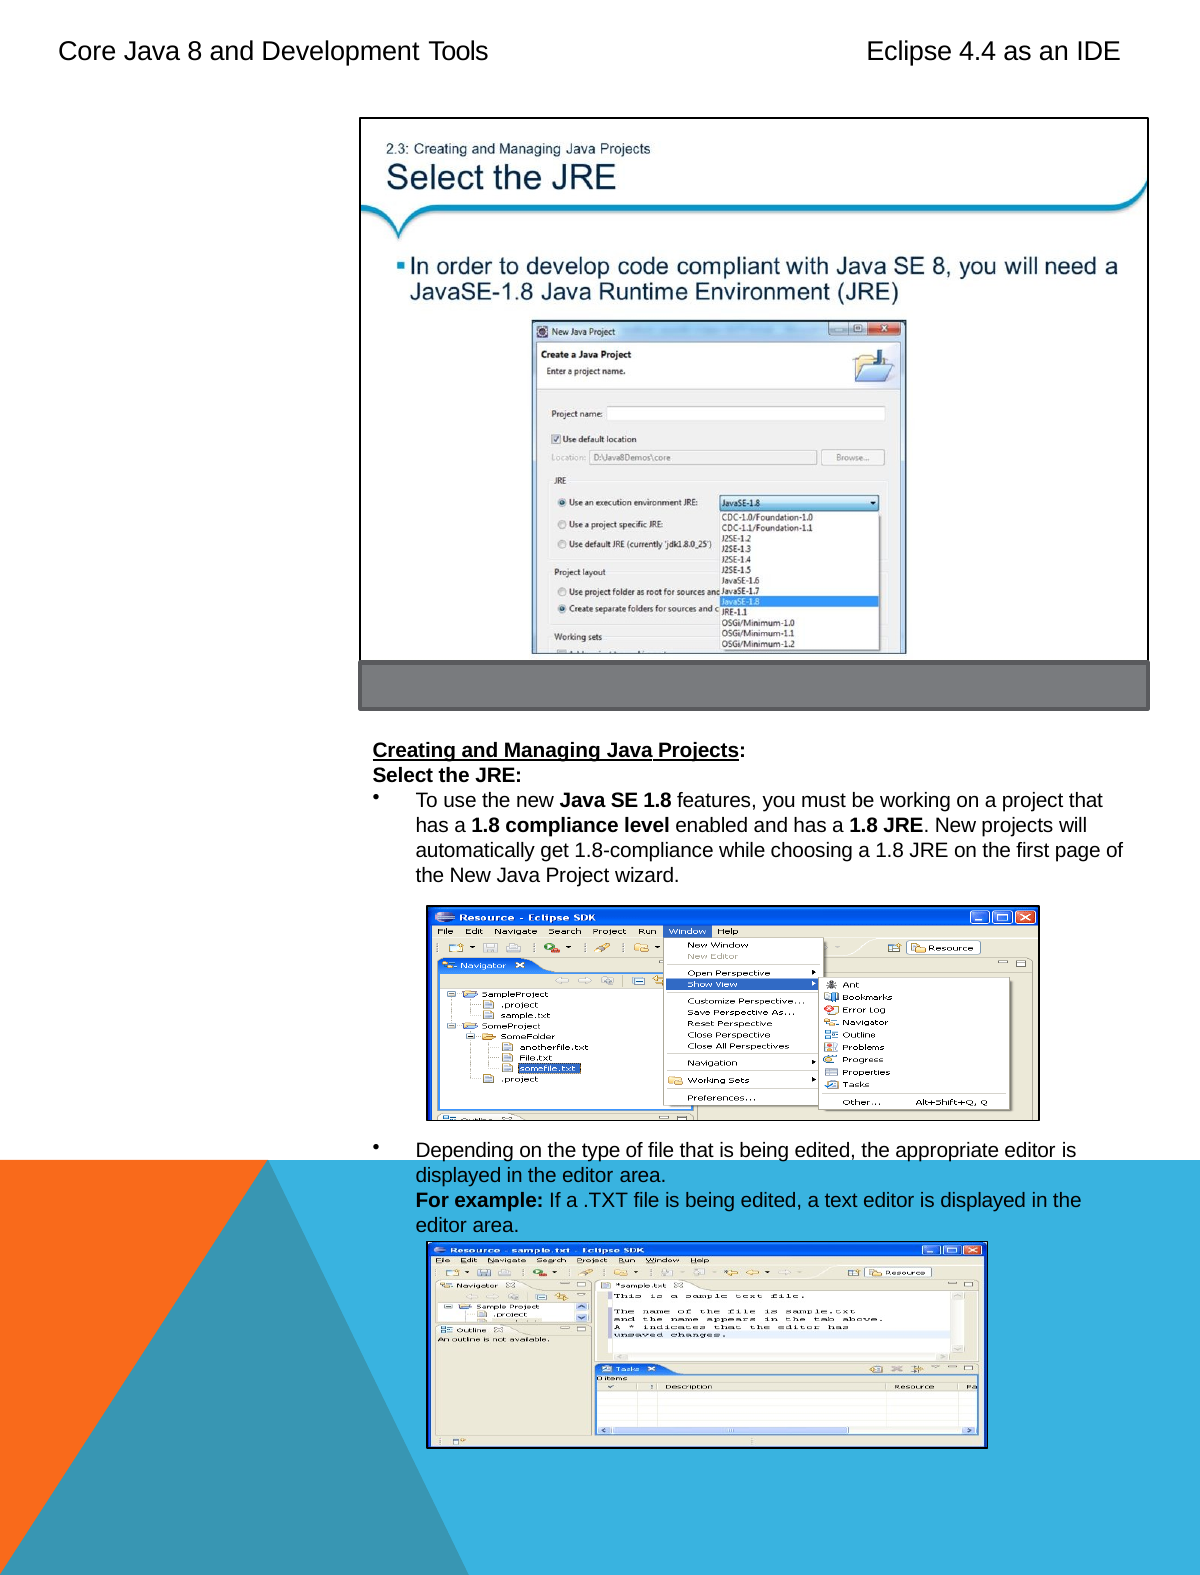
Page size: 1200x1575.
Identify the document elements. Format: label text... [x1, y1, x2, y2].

text_box Core Java 8 and Development Tools [56, 31, 505, 66]
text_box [358, 116, 1149, 710]
text_box Depending on the type of file that is being edited, the appropriate editor is displayed in the editor area. For example: If a .TXT file is being edited, a text editor is displayed in the editor area. [370, 1135, 1094, 1238]
text_box Creating and Managing Java Projects: Select the JRE: To use the new Java SE 1.8 features, you must be working on a project that has a 1.8 compliance level enabled and has a 1.8 JRE. New projects will automatically get 1.8-compliance while choosing a 1.8 JRE on the first page of the New Java Project wizard. [370, 735, 1135, 887]
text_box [425, 1240, 989, 1450]
text_box Eclipse 4.4 as an IDE [864, 31, 1128, 66]
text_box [425, 904, 1041, 1122]
